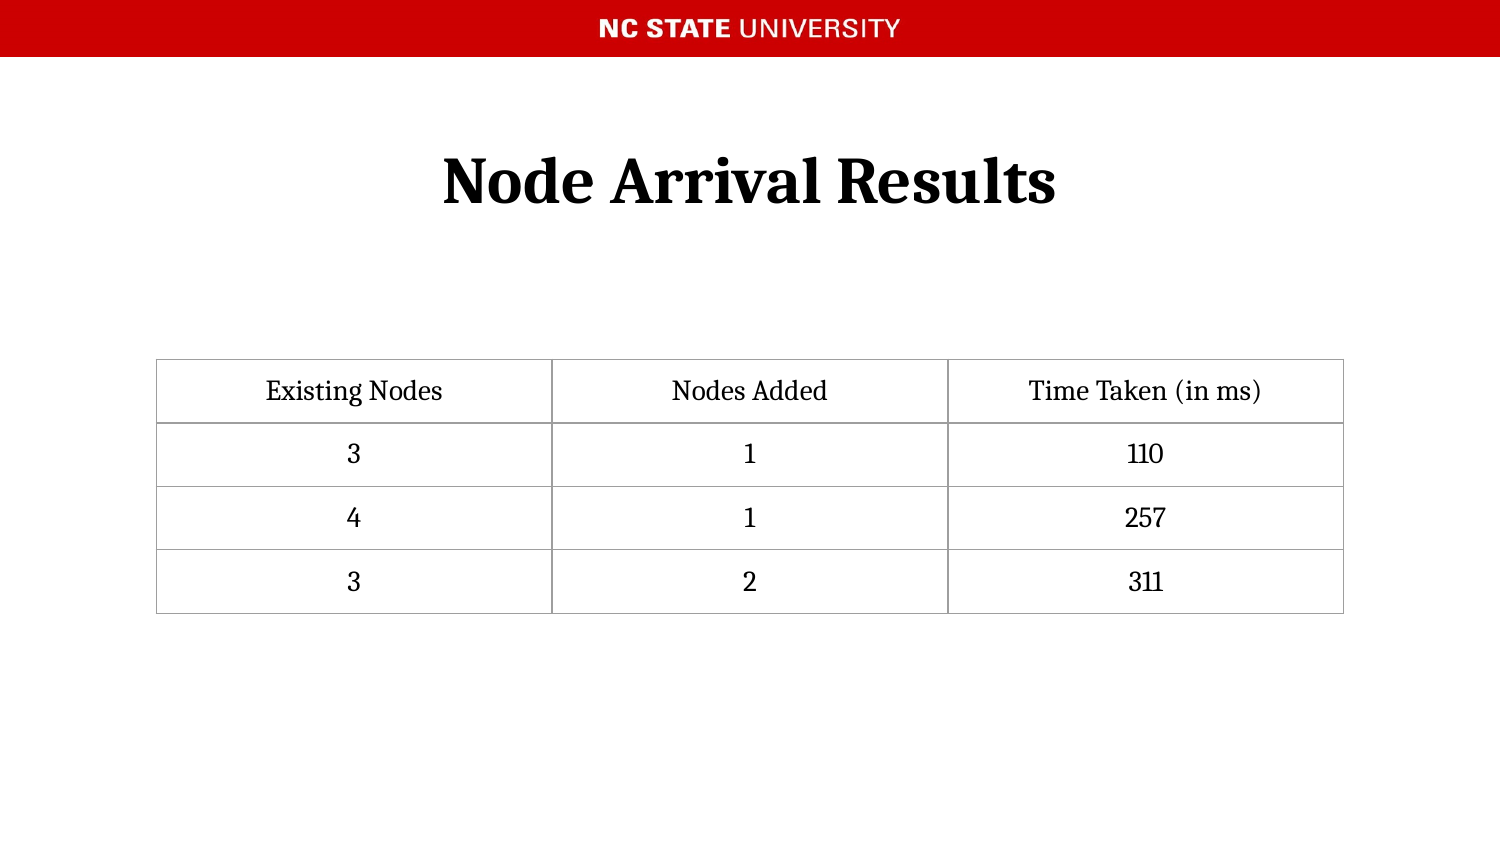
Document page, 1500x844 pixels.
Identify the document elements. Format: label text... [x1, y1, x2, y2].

table_cell 1 [553, 487, 947, 549]
table_cell 257 [949, 487, 1343, 549]
table_cell 2 [553, 550, 947, 613]
table_cell 110 [949, 424, 1343, 486]
picture [0, 0, 1500, 57]
table_cell 311 [949, 550, 1343, 613]
table_cell 4 [157, 487, 551, 549]
table_cell 3 [157, 424, 551, 486]
title Node Arrival Results [75, 110, 1425, 243]
table_header Nodes Added [553, 360, 947, 422]
table_header Existing Nodes [157, 360, 551, 422]
table_cell 3 [157, 550, 551, 613]
table_header Time Taken (in ms) [949, 360, 1343, 422]
table_cell 1 [553, 424, 947, 486]
